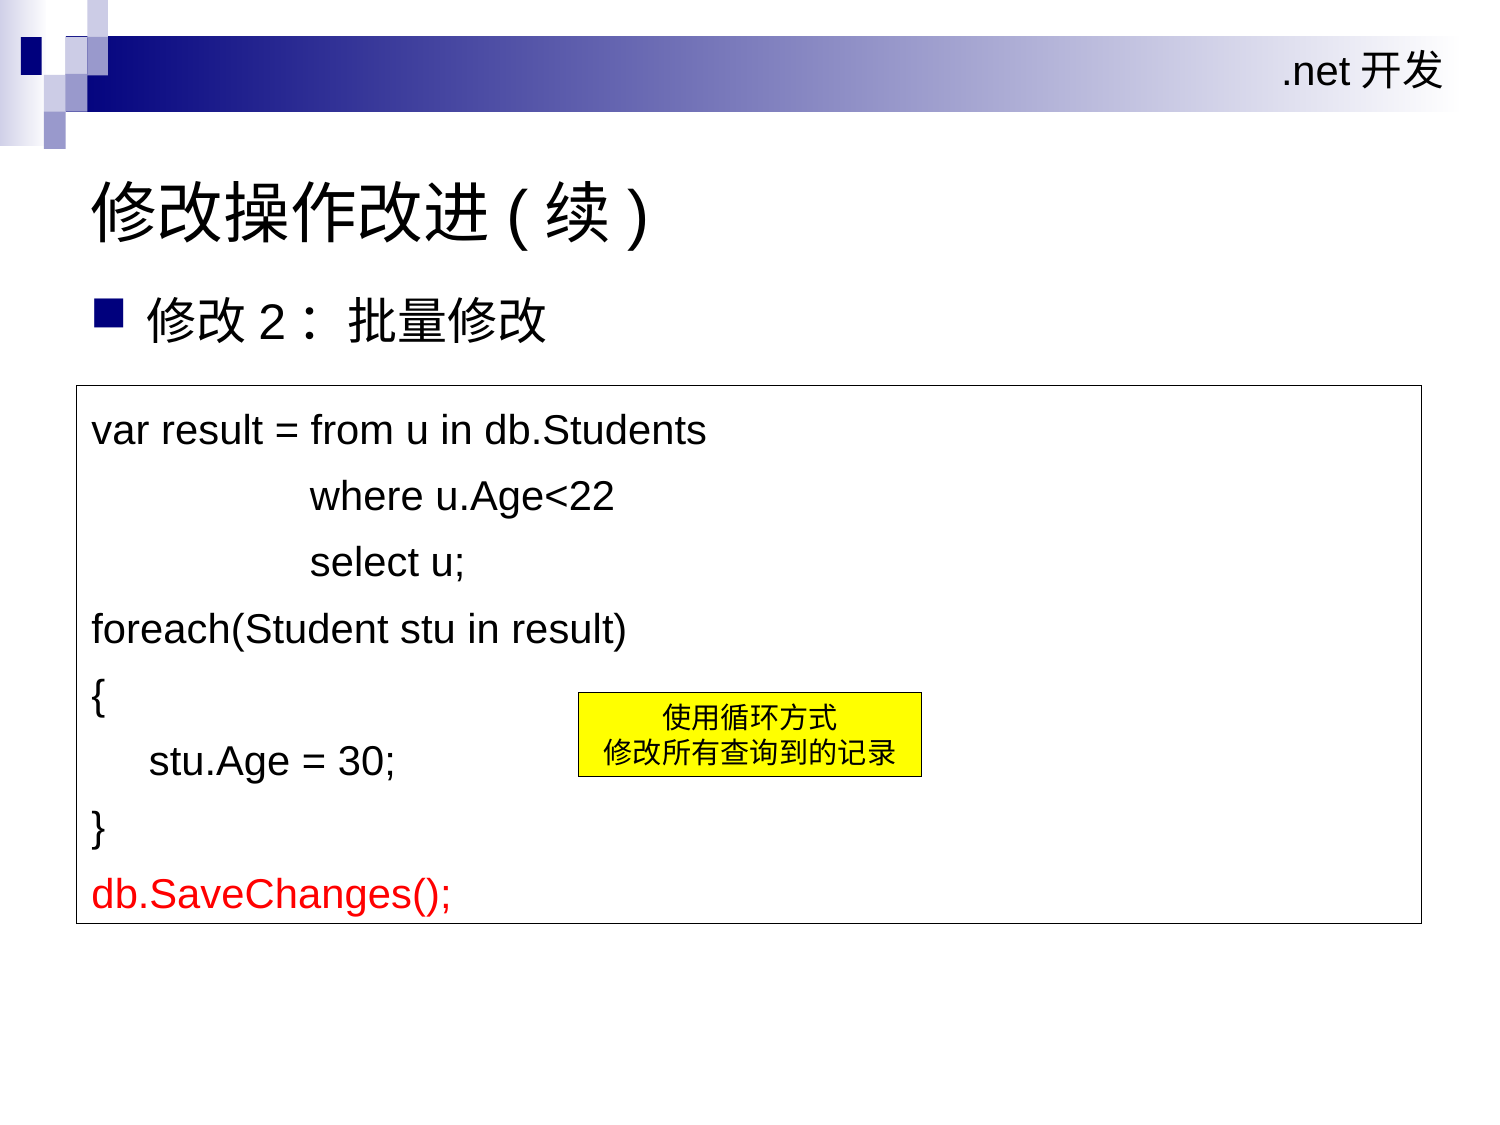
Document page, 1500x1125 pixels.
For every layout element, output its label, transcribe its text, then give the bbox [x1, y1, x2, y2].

text_box var result = from u in db.Students where u.Age<22 select u; foreach(Student stu in result) { stu.Age = 30; } db.SaveChanges(); [76, 385, 1422, 924]
list 修改2：批量修改 [75, 267, 1425, 965]
text_box 使用循环方式 修改所有查询到的记录 [578, 692, 922, 777]
title 修改操作改进(续) [75, 149, 1425, 256]
